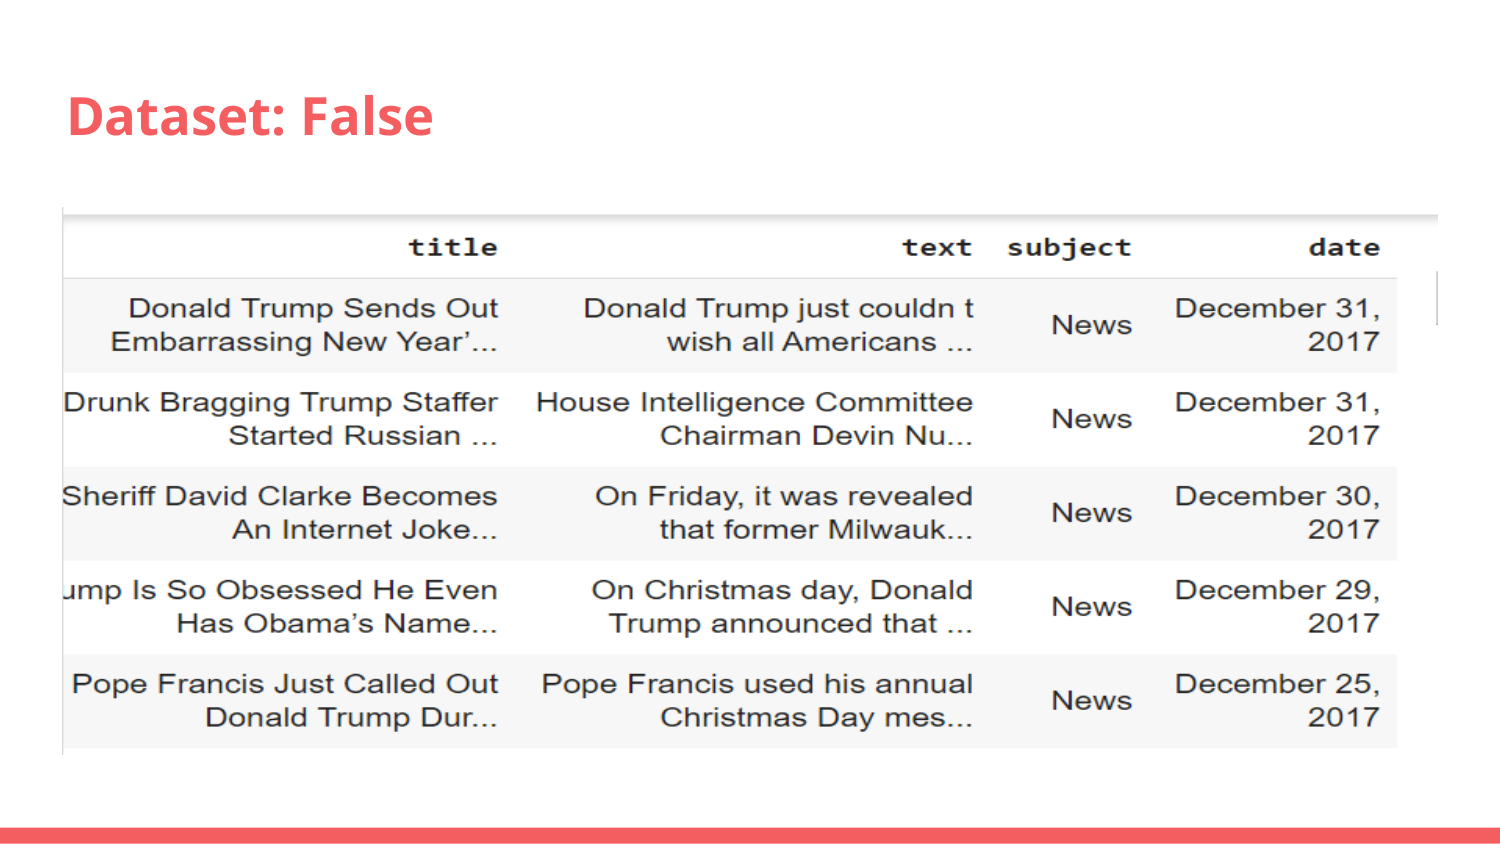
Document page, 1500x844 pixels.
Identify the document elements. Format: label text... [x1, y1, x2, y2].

title Dataset: False [51, 64, 1449, 167]
picture [62, 207, 1438, 755]
